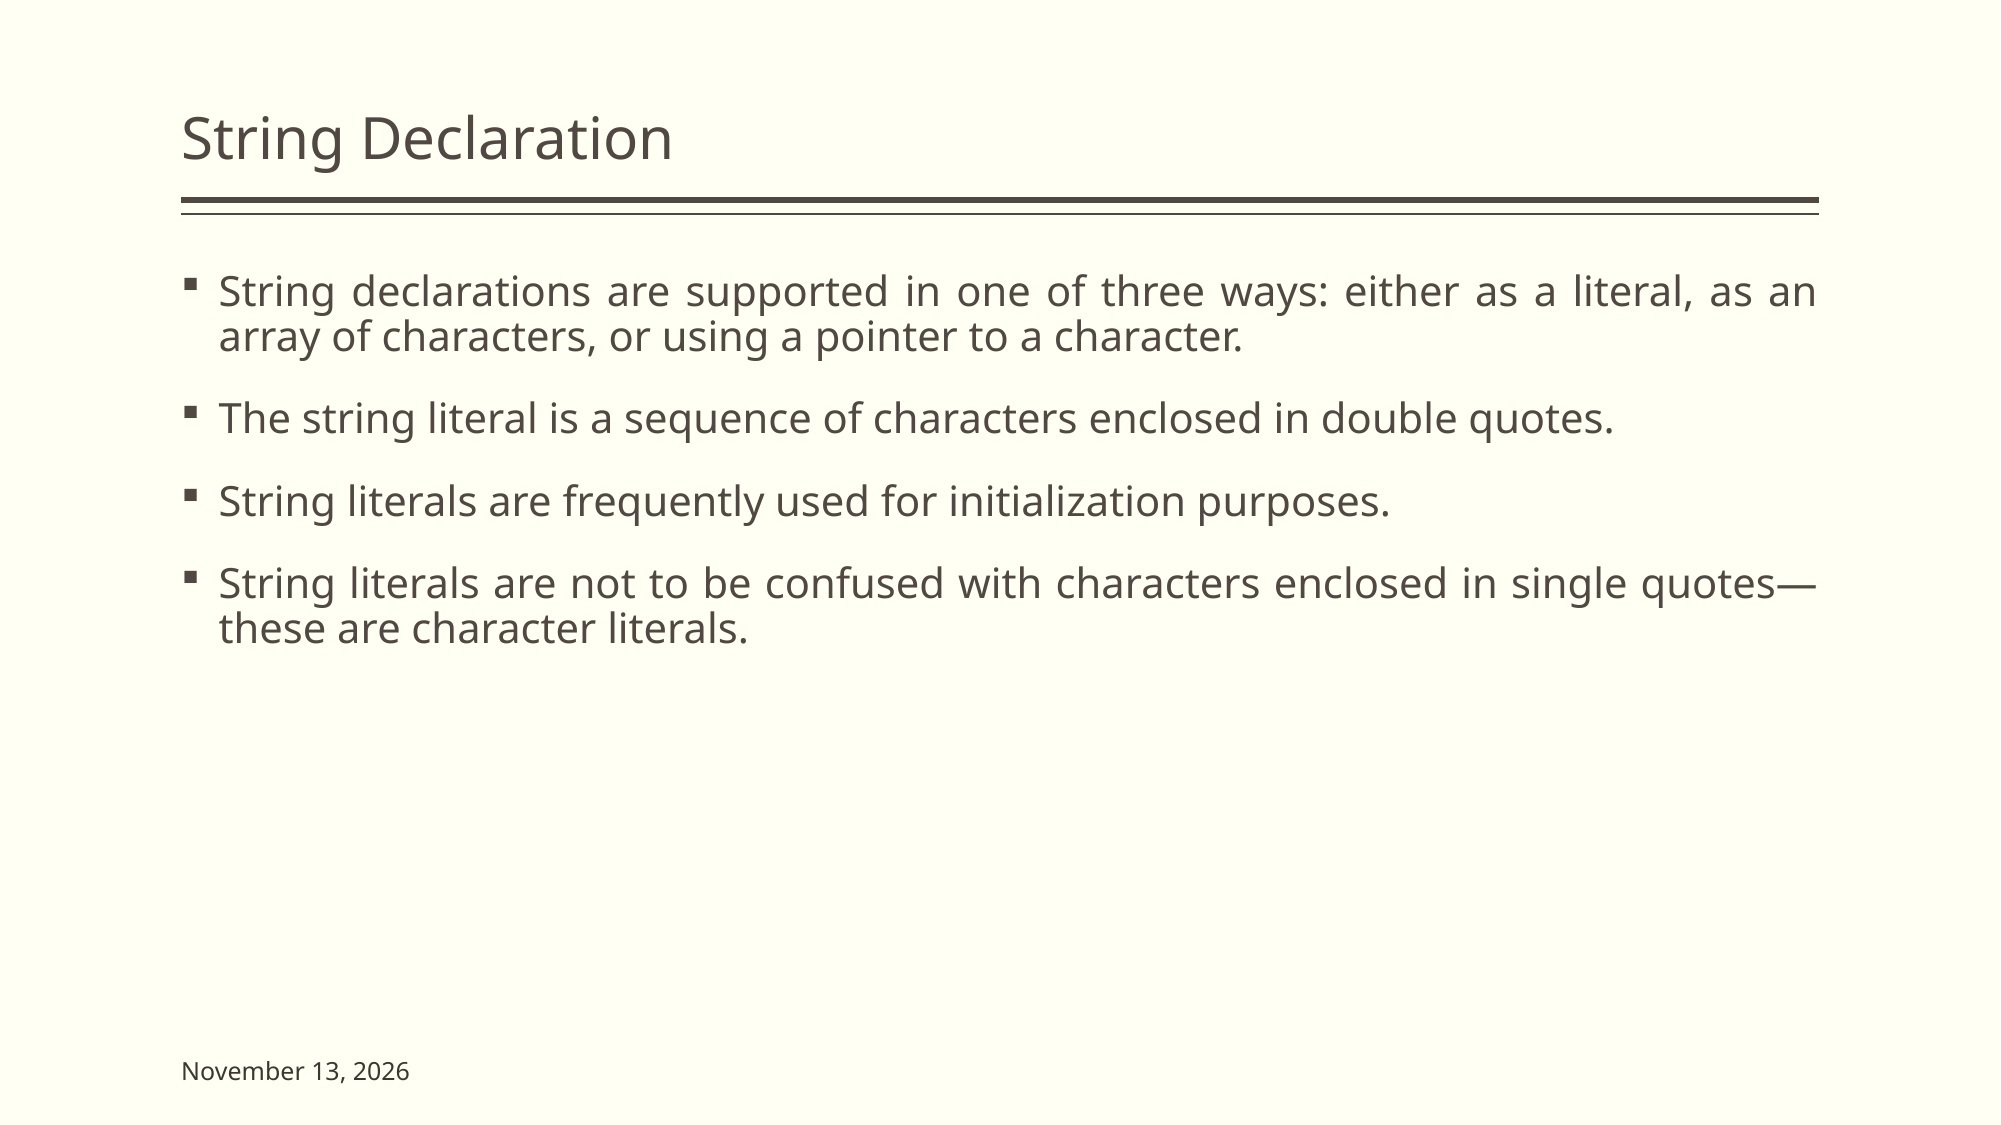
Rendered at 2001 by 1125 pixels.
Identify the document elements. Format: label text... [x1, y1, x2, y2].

title String Declaration [181, 0, 1819, 180]
list String declarations are supported in one of three ways: either as a literal, as an array of characters, or using a pointer to a character. The string literal is a sequence of characters enclosed in double quotes. String literals are frequently used for initialization purposes. String literals are not to be confused with characters enclosed in single quotes—these are character literals. [181, 262, 1819, 1013]
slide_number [181, 1042, 482, 1103]
